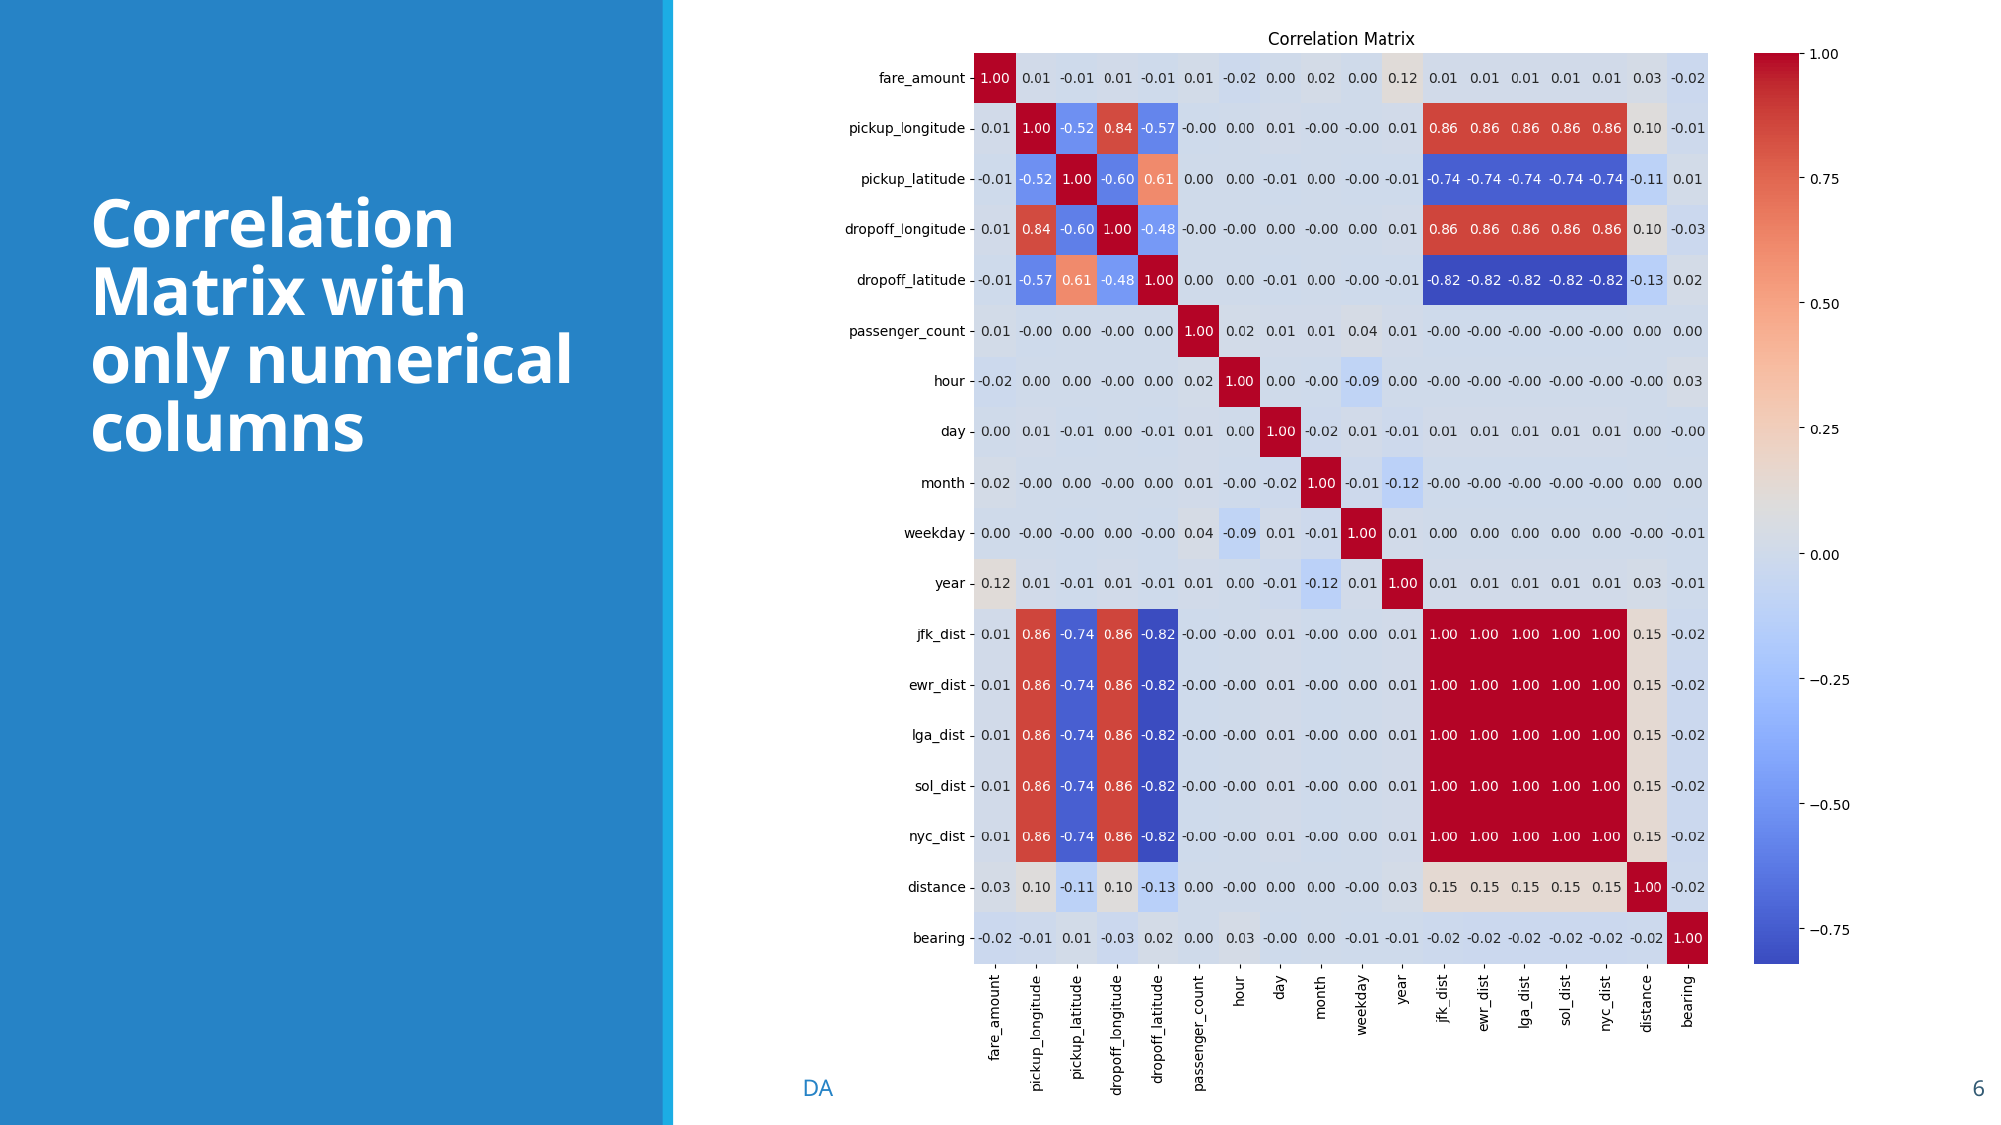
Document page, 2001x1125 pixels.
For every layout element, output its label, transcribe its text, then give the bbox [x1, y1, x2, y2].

slide_number 6 [1784, 1059, 2000, 1120]
footer DA 204o: Data Science in Practice [787, 1059, 1550, 1120]
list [834, 21, 1861, 1104]
title Correlation Matrix with only numerical columns [75, 97, 600, 473]
